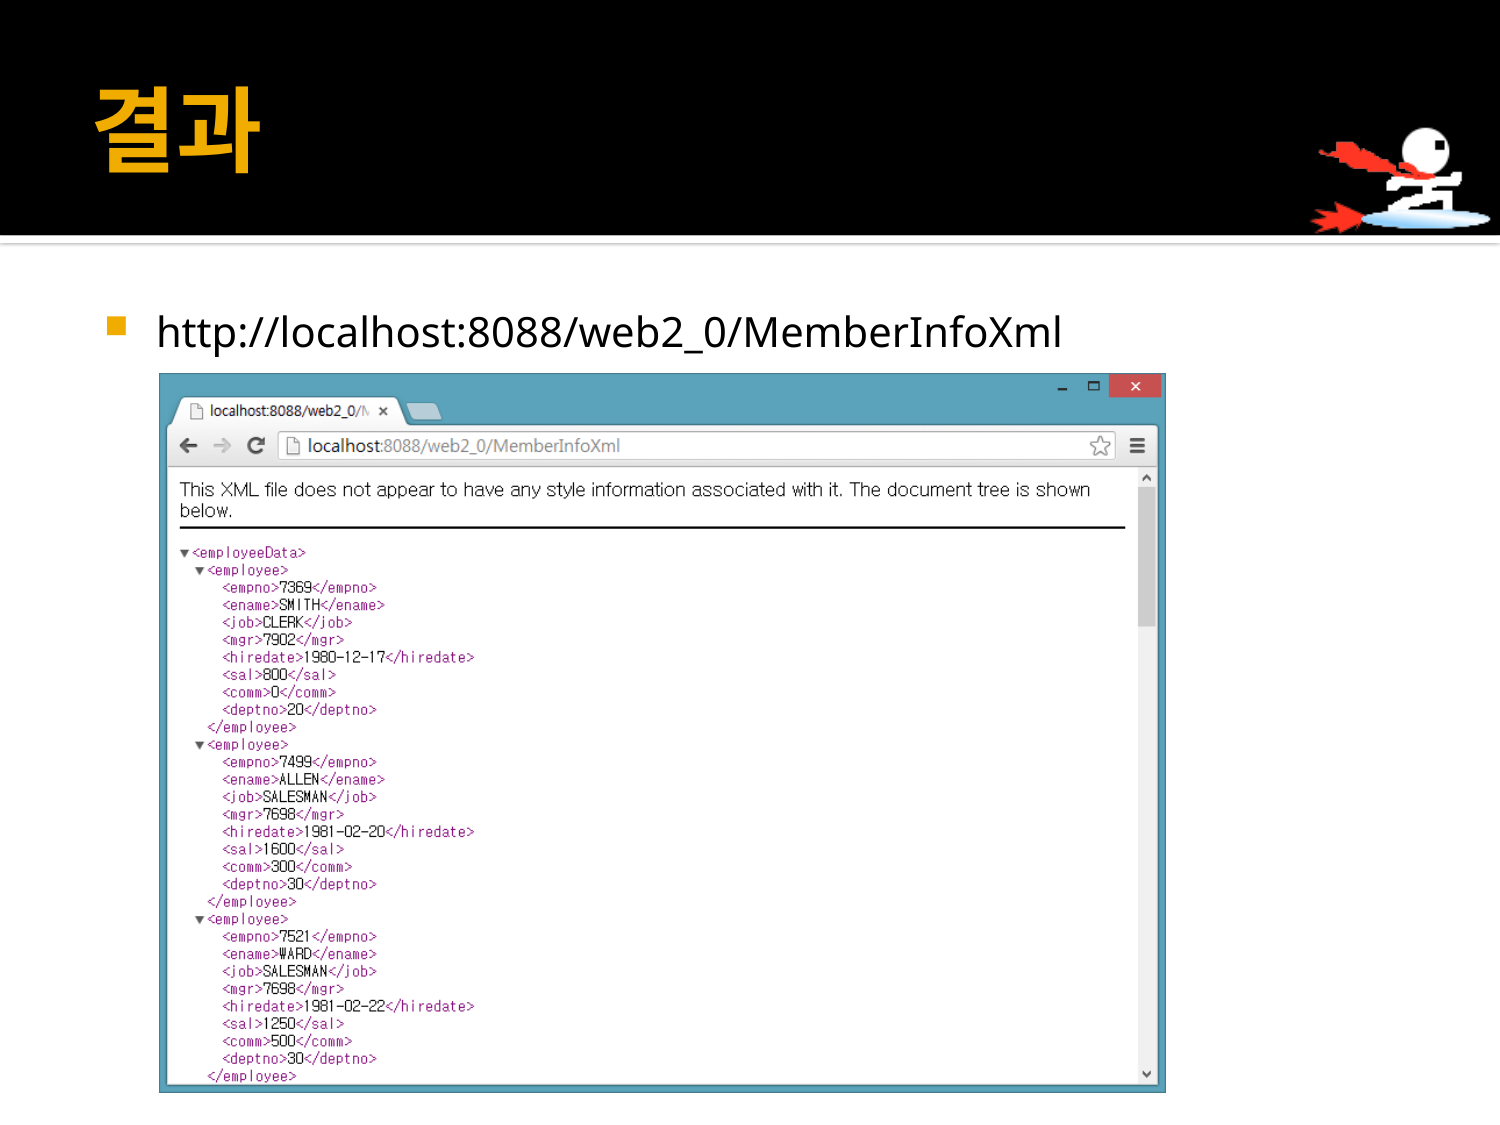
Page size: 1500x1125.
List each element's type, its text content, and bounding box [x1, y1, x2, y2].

picture [1269, 125, 1500, 235]
picture [159, 373, 1166, 1093]
title 결과 [75, 25, 1425, 231]
list http://localhost:8088/web2_0/MemberInfoXml [75, 291, 1425, 1050]
